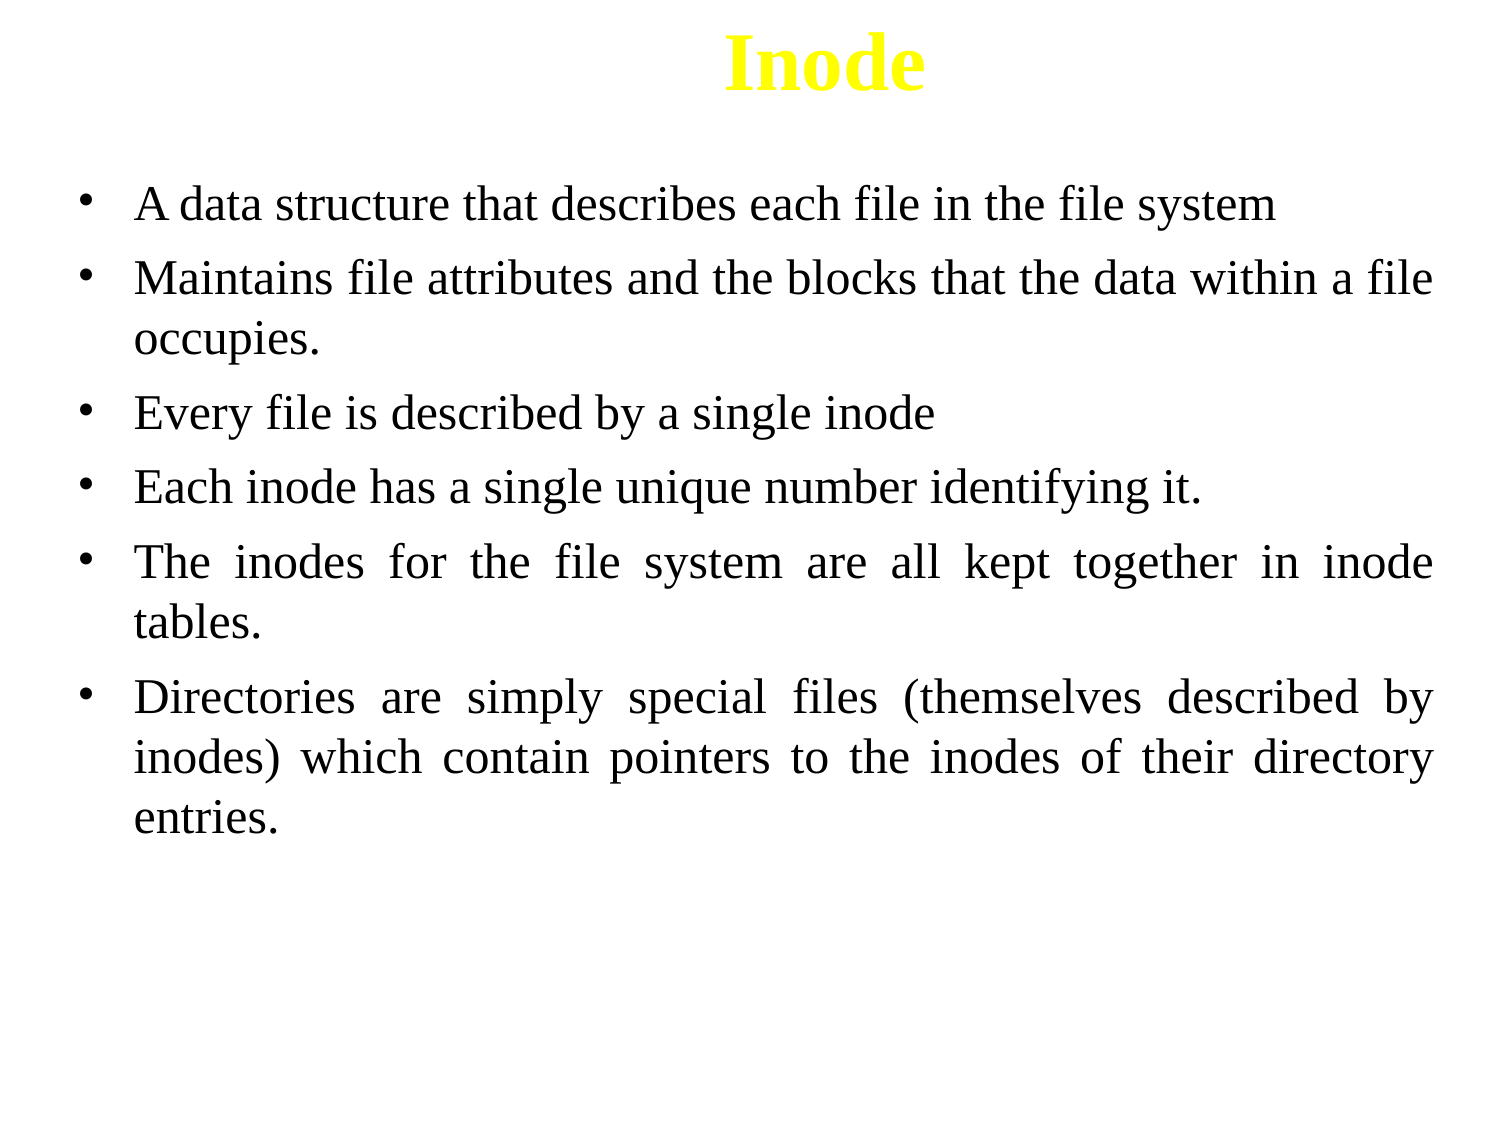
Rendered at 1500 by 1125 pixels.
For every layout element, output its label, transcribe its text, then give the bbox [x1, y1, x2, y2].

list A data structure that describes each file in the file system Maintains file attributes and the blocks that the data within a file occupies. Every file is described by a single inode Each inode has a single unique number identifying it. The inodes for the file system are all kept together in inode tables. Directories are simply special files (themselves described by inodes) which contain pointers to the inodes of their directory entries. [62, 162, 1451, 1026]
title Inode [150, 0, 1500, 125]
